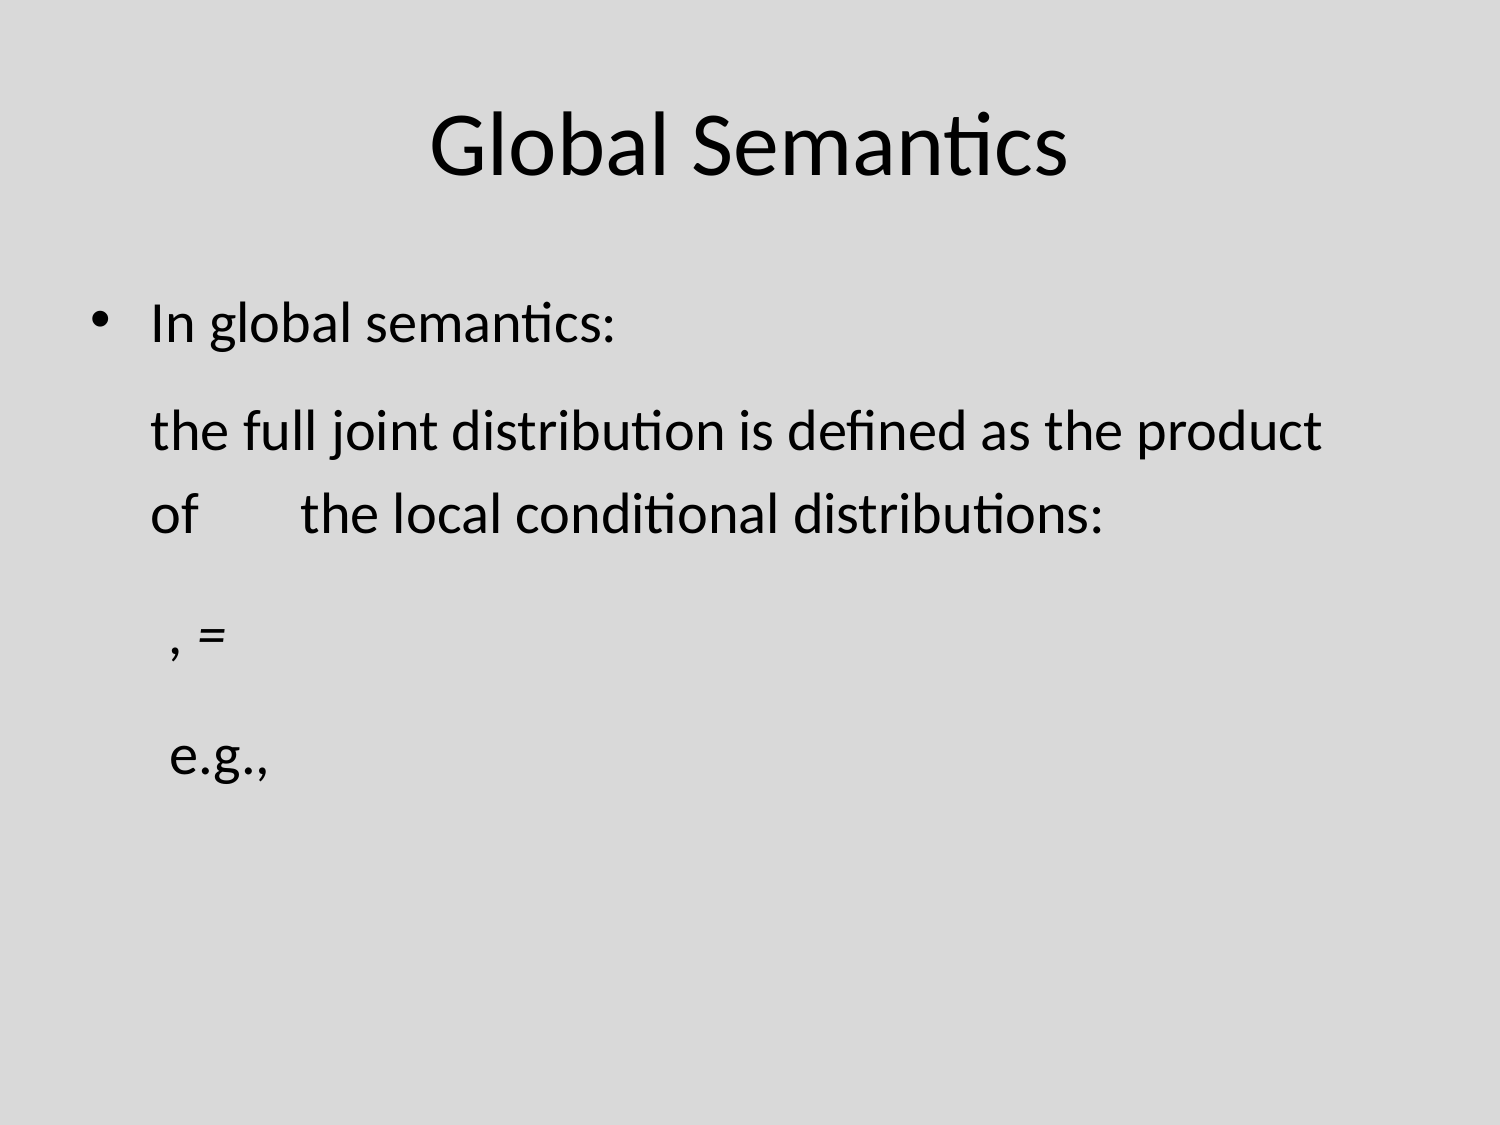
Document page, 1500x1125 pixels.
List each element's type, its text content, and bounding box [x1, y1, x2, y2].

title Global Semantics [75, 45, 1425, 233]
